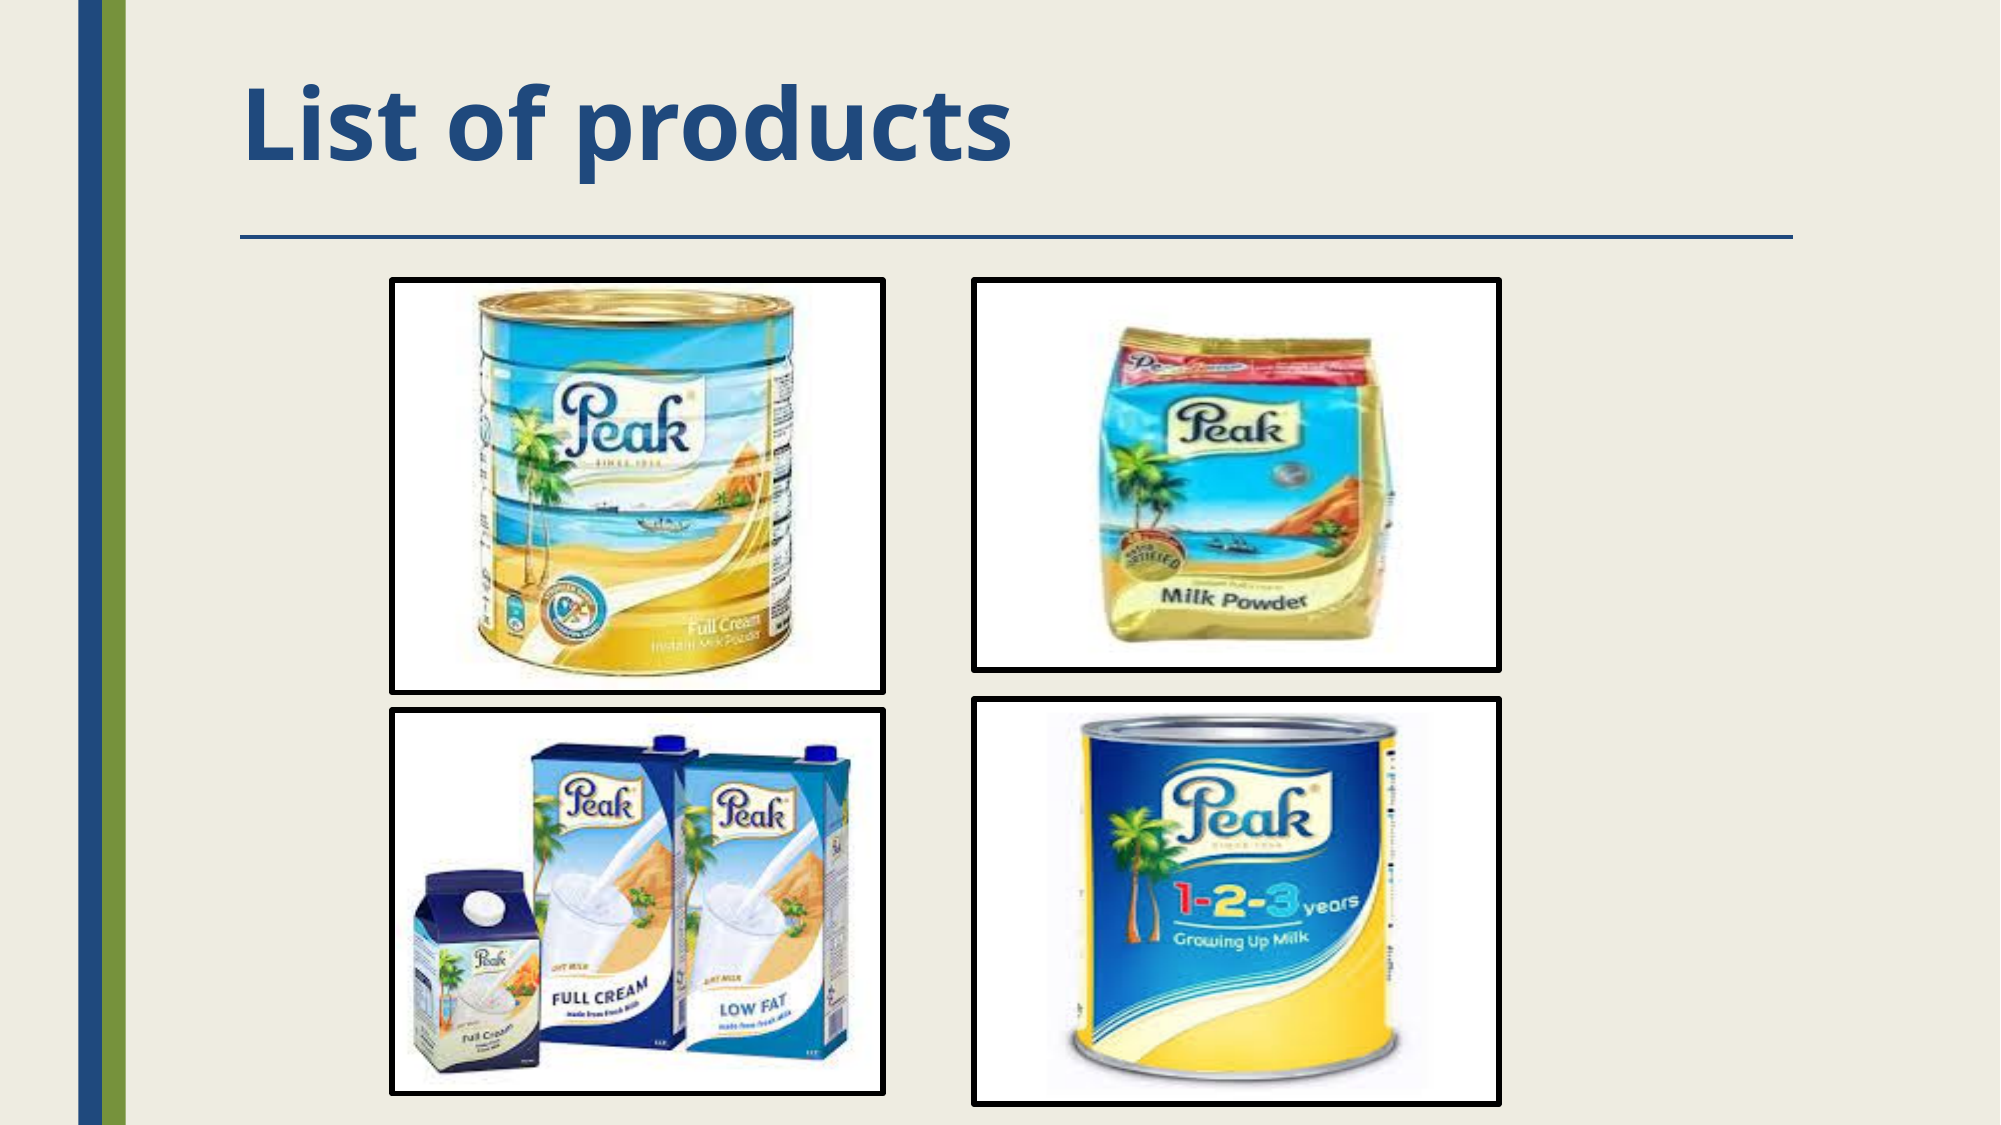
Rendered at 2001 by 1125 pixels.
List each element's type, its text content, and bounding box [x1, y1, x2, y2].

title List of products [225, 67, 1800, 186]
text_box [973, 280, 1499, 671]
text_box [392, 280, 883, 693]
text_box [392, 710, 883, 1094]
text_box [973, 699, 1499, 1105]
